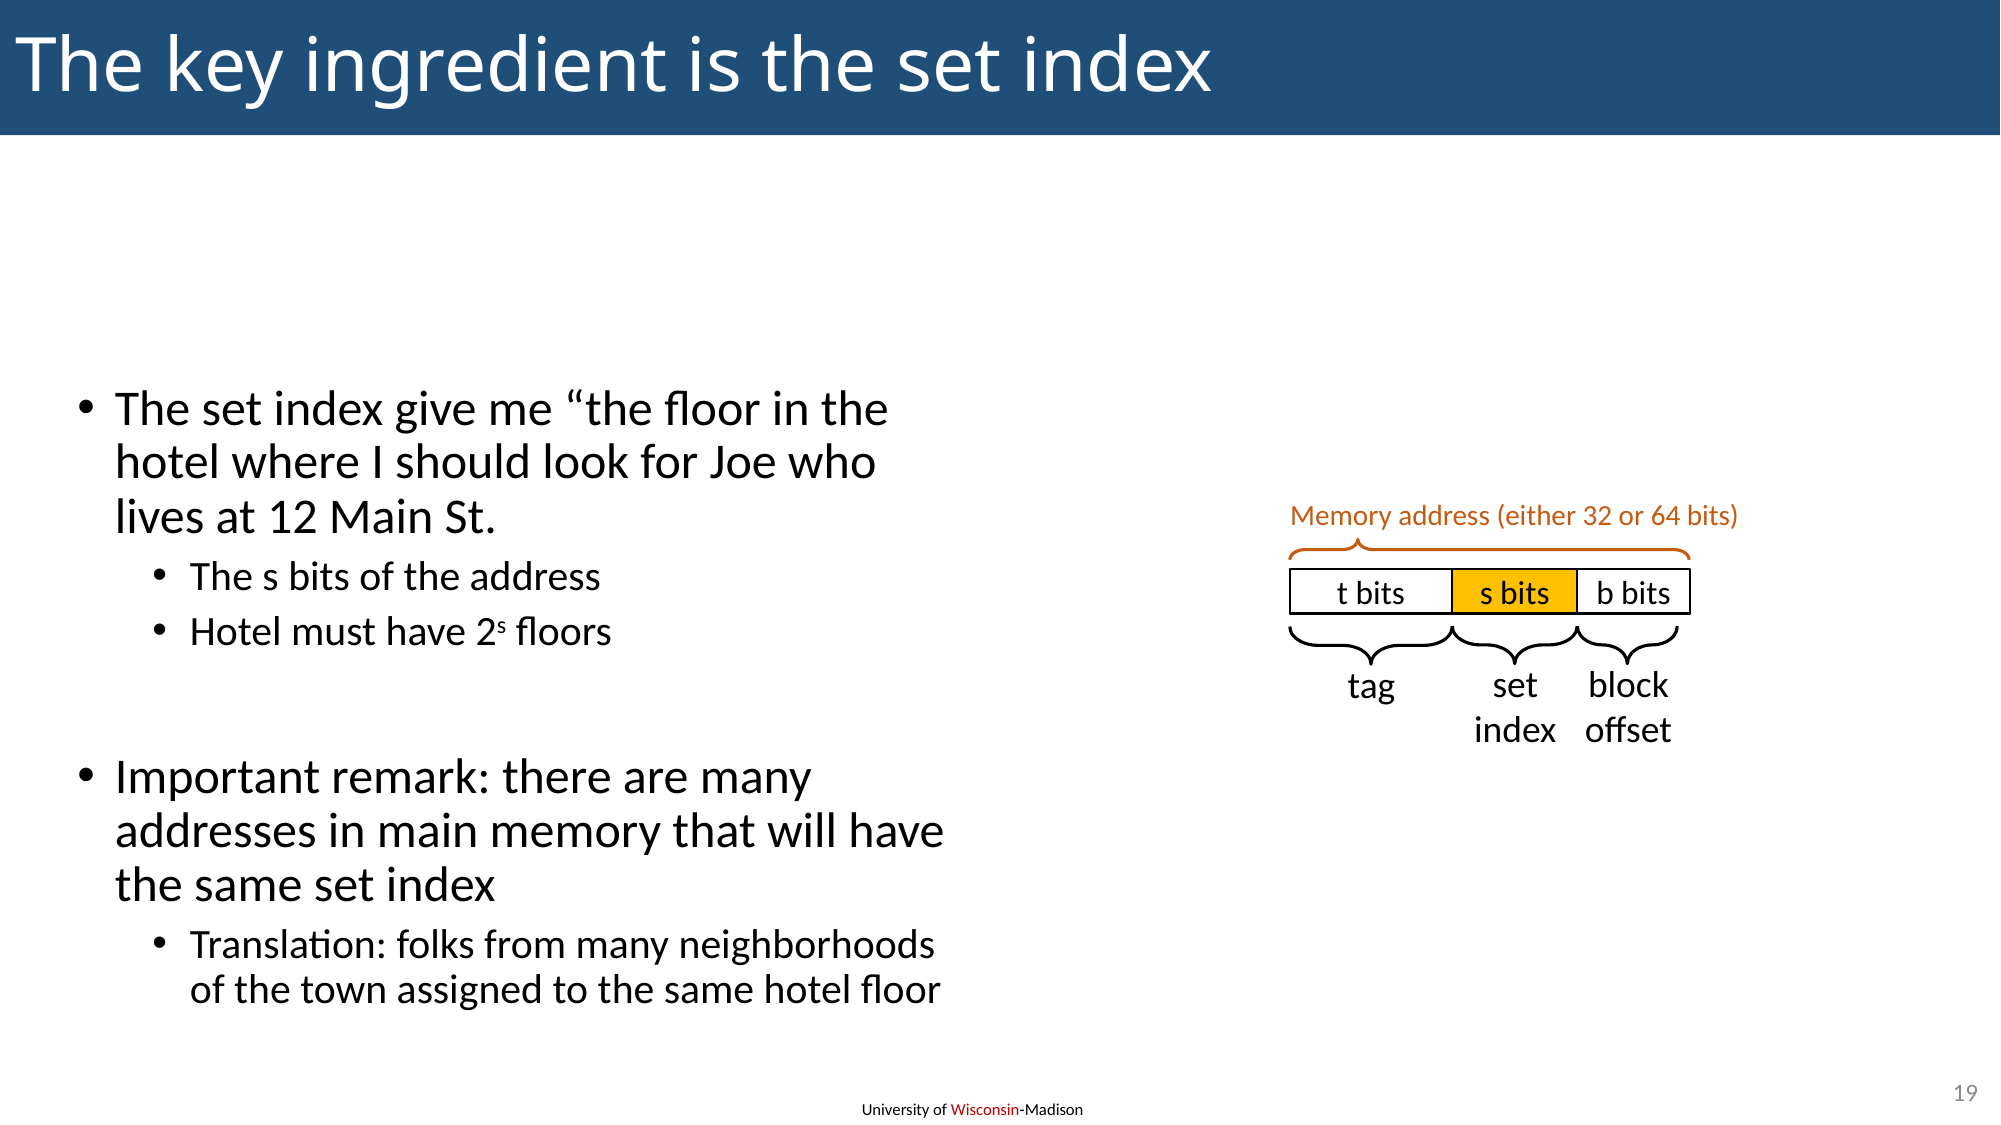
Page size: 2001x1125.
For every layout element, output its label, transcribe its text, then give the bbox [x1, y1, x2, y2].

slide_number 19 [1879, 1069, 1994, 1114]
title The key ingredient is the set index [0, 0, 2000, 136]
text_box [1268, 488, 1762, 760]
list The set index give me “the floor in the hotel where I should look for Joe who lives at 12 Main St. The s bits of the address Hotel must have 2s floors Important remark: there are many addresses in main memory that will have the same set index Translation: folks from many neighborhoods of the town assigned to the same hotel floor [62, 293, 987, 1037]
